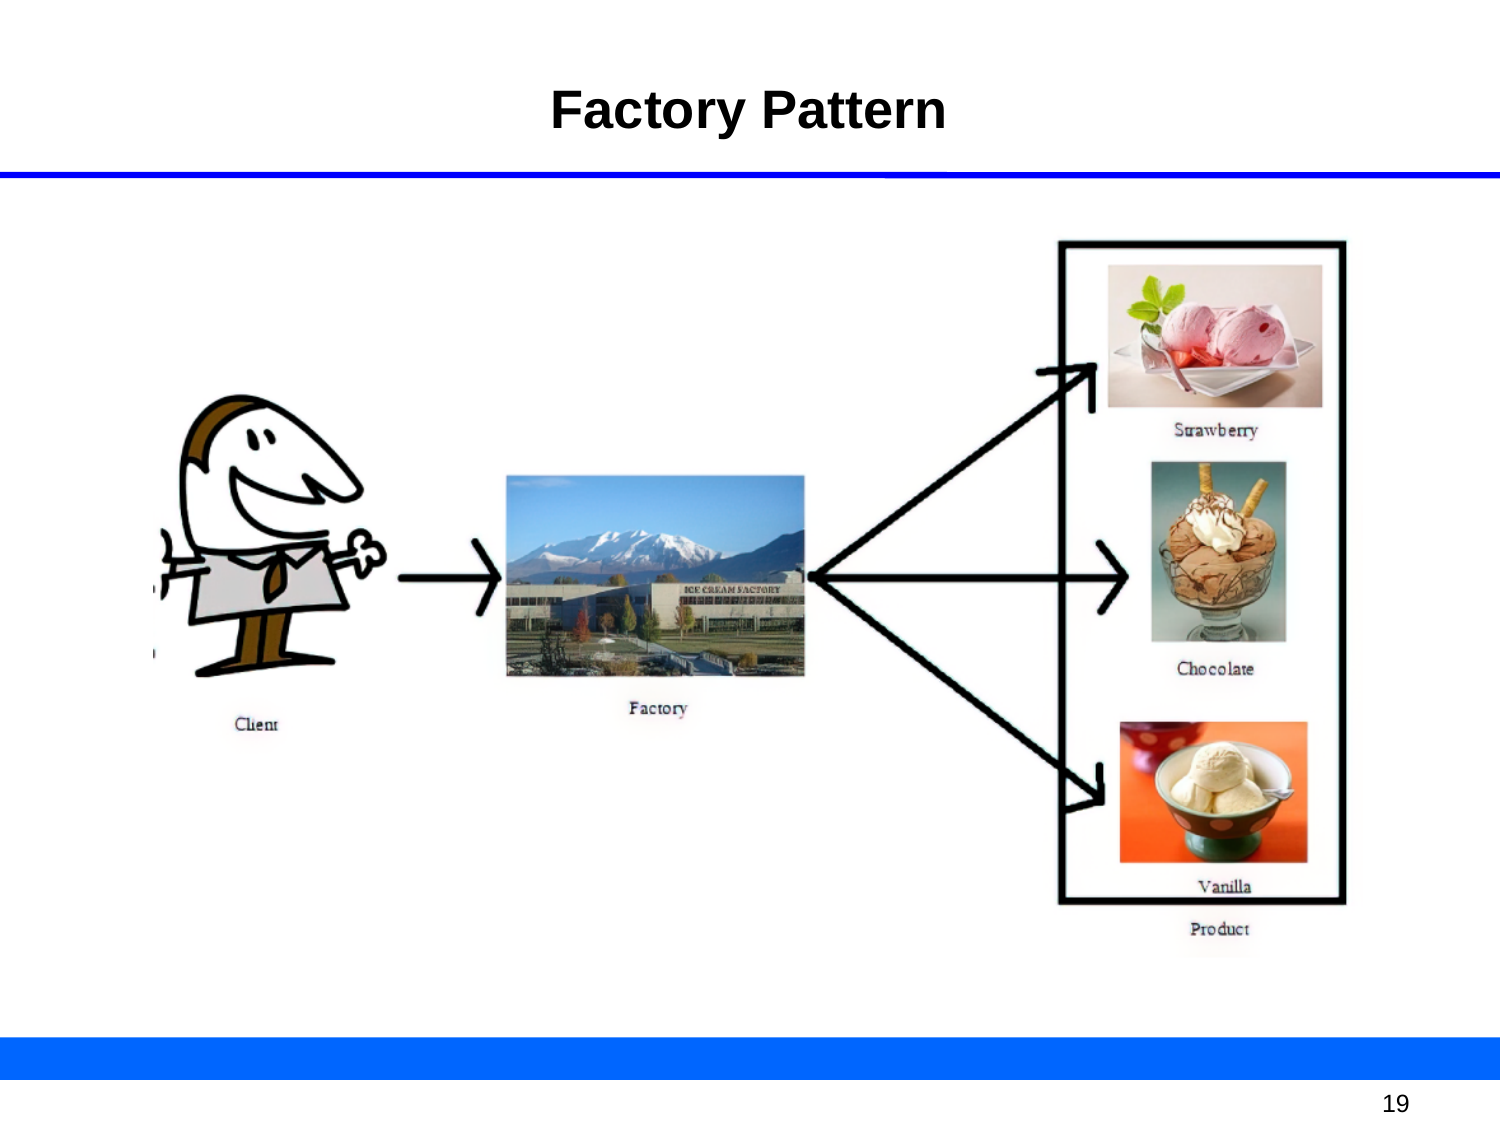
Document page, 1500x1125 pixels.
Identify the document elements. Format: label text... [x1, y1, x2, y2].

picture [153, 229, 1363, 988]
title Factory Pattern [99, 71, 1400, 217]
